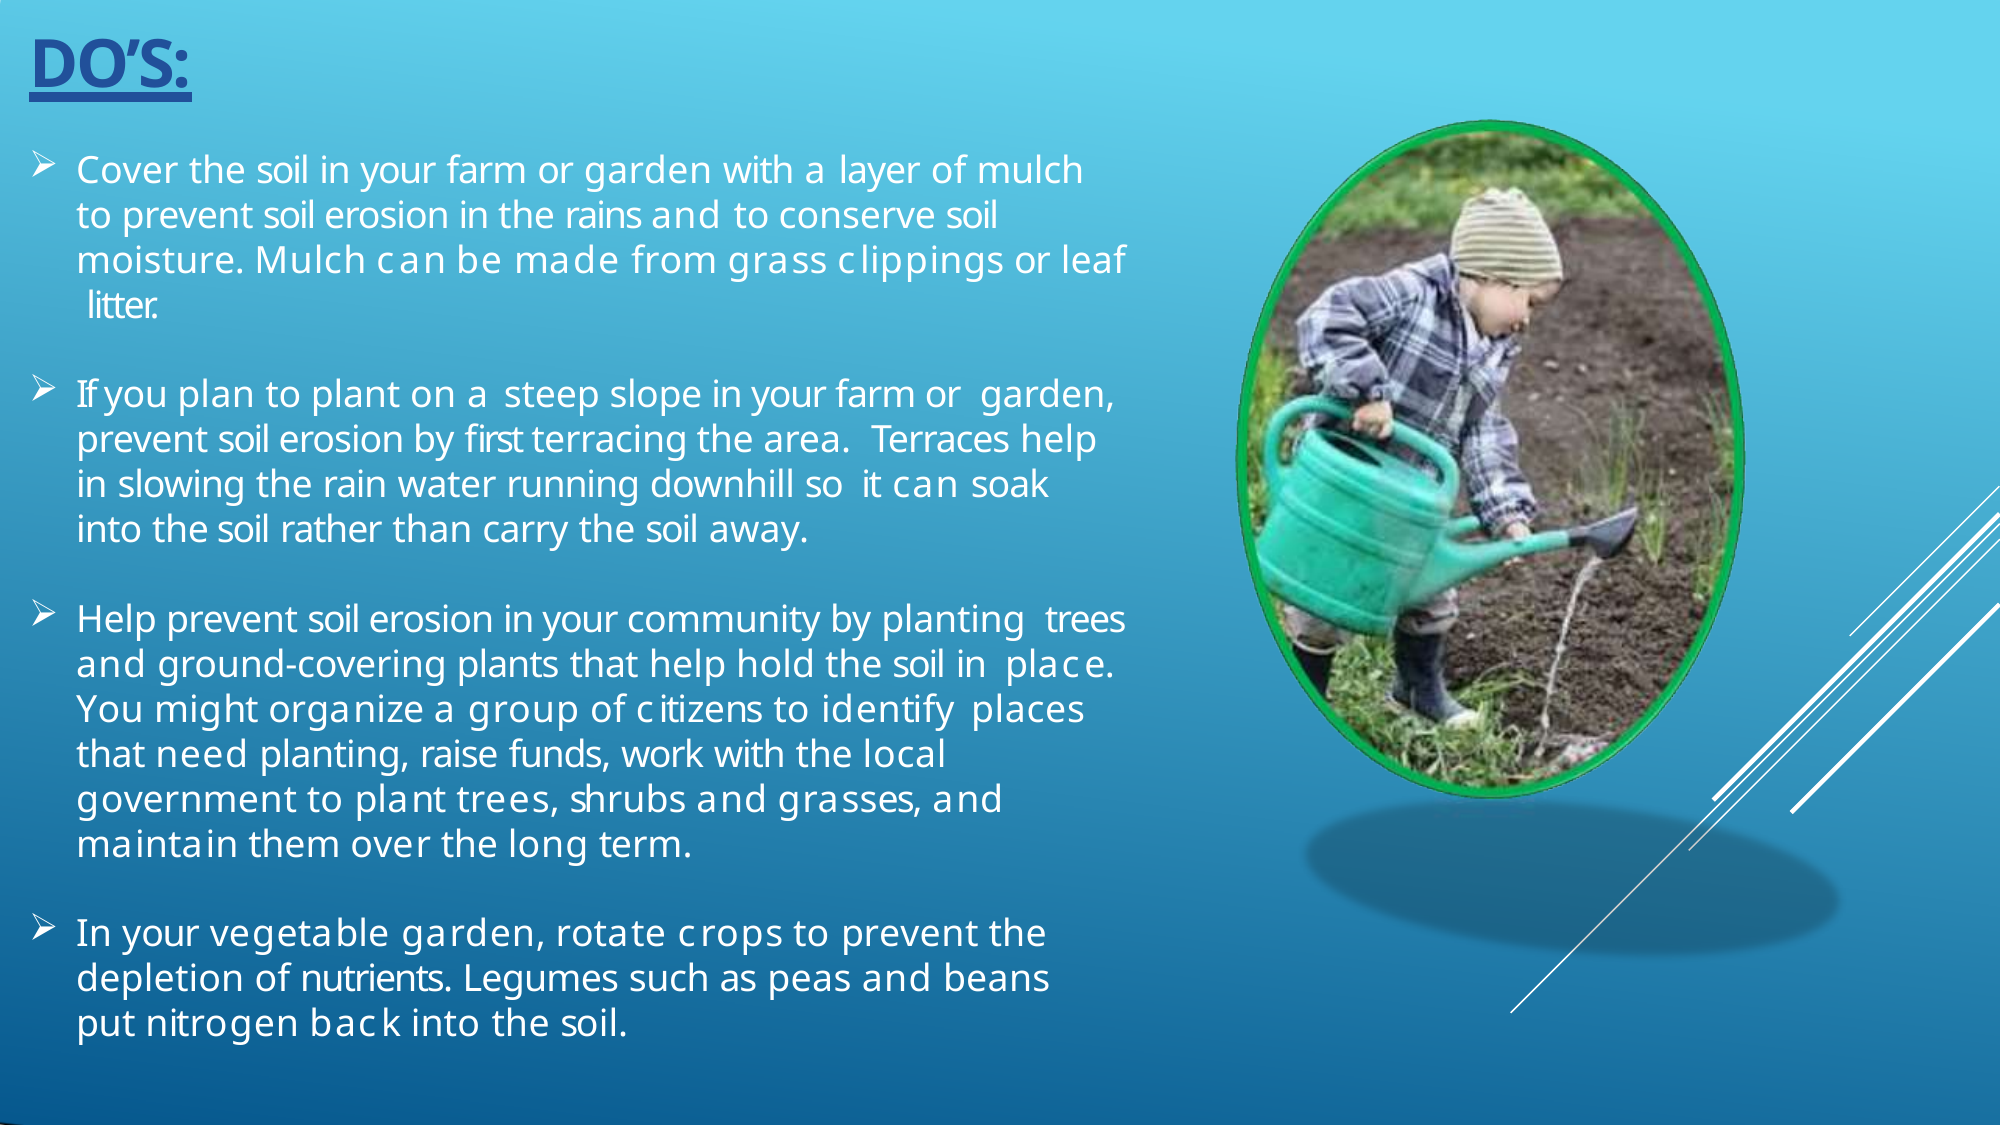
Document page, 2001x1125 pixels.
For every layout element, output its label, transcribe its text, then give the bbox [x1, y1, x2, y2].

text_box Cover the soil in your farm or garden with a layer of mulch to prevent soil erosion in the rains and to conserve soil moisture. Mulch can be made from grass clippings or leaf litter. If you plan to plant on a steep slope in your farm or garden, prevent soil erosion by first terracing the area. Terraces help in slowing the rain water running downhill so it can soak into the soil rather than carry the soil away. Help prevent soil erosion in your community by planting trees and ground-covering plants that help hold the soil in place. You might organize a group of citizens to identify places that need planting, raise funds, work with the local government to plant trees, shrubs and grasses, and maintain them over the long term. In your vegetable garden, rotate crops to prevent the depletion of nutrients. Legumes such as peas and beans put nitrogen back into the soil. [27, 143, 1130, 1045]
title DO’S: [27, 18, 206, 143]
picture [0, 0, 2000, 1125]
